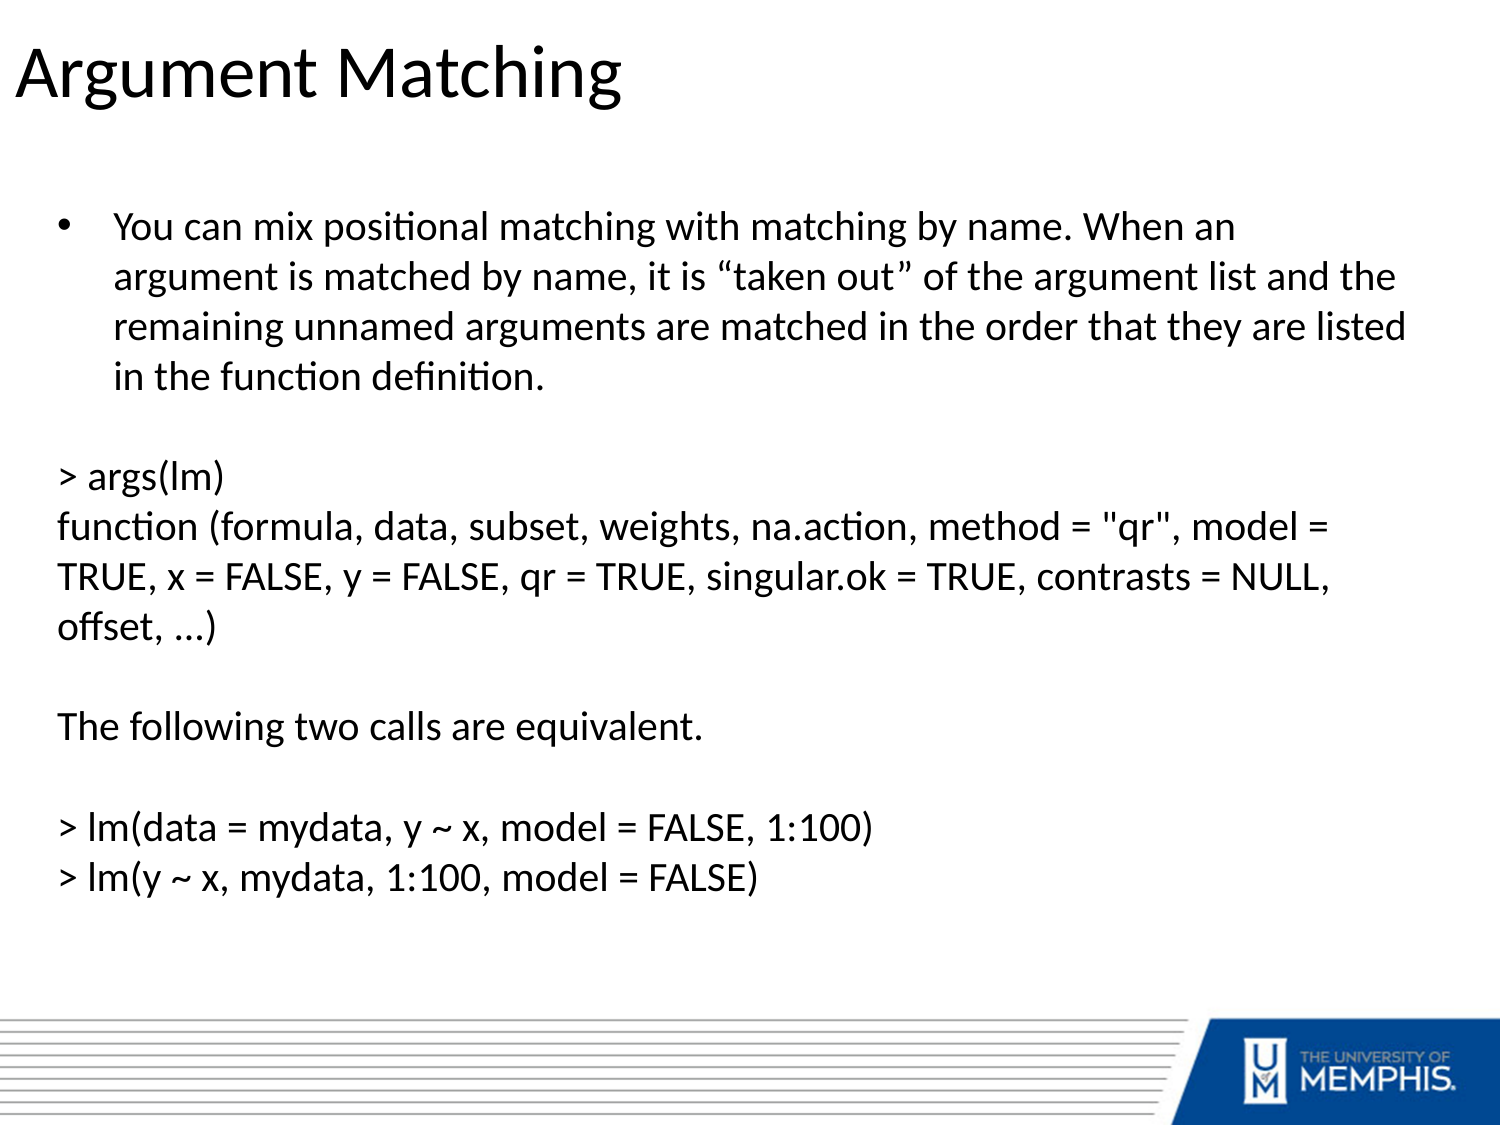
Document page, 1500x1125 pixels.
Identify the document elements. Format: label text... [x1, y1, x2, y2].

text_box Argument Matching [0, 1, 1500, 134]
picture [0, 134, 1500, 1125]
text_box You can mix positional matching with matching by name. When an argument is matched by name, it is “taken out” of the argument list and the remaining unnamed arguments are matched in the order that they are listed in the function definition. > args(lm) function (formula, data, subset, weights, na.action, method = "qr", model = TRUE, x = FALSE, y = FALSE, qr = TRUE, singular.ok = TRUE, contrasts = NULL, offset, ...) The following two calls are equivalent. > lm(data = mydata, y ~ x, model = FALSE, 1:100) > lm(y ~ x, mydata, 1:100, model = FALSE) [42, 191, 1424, 907]
